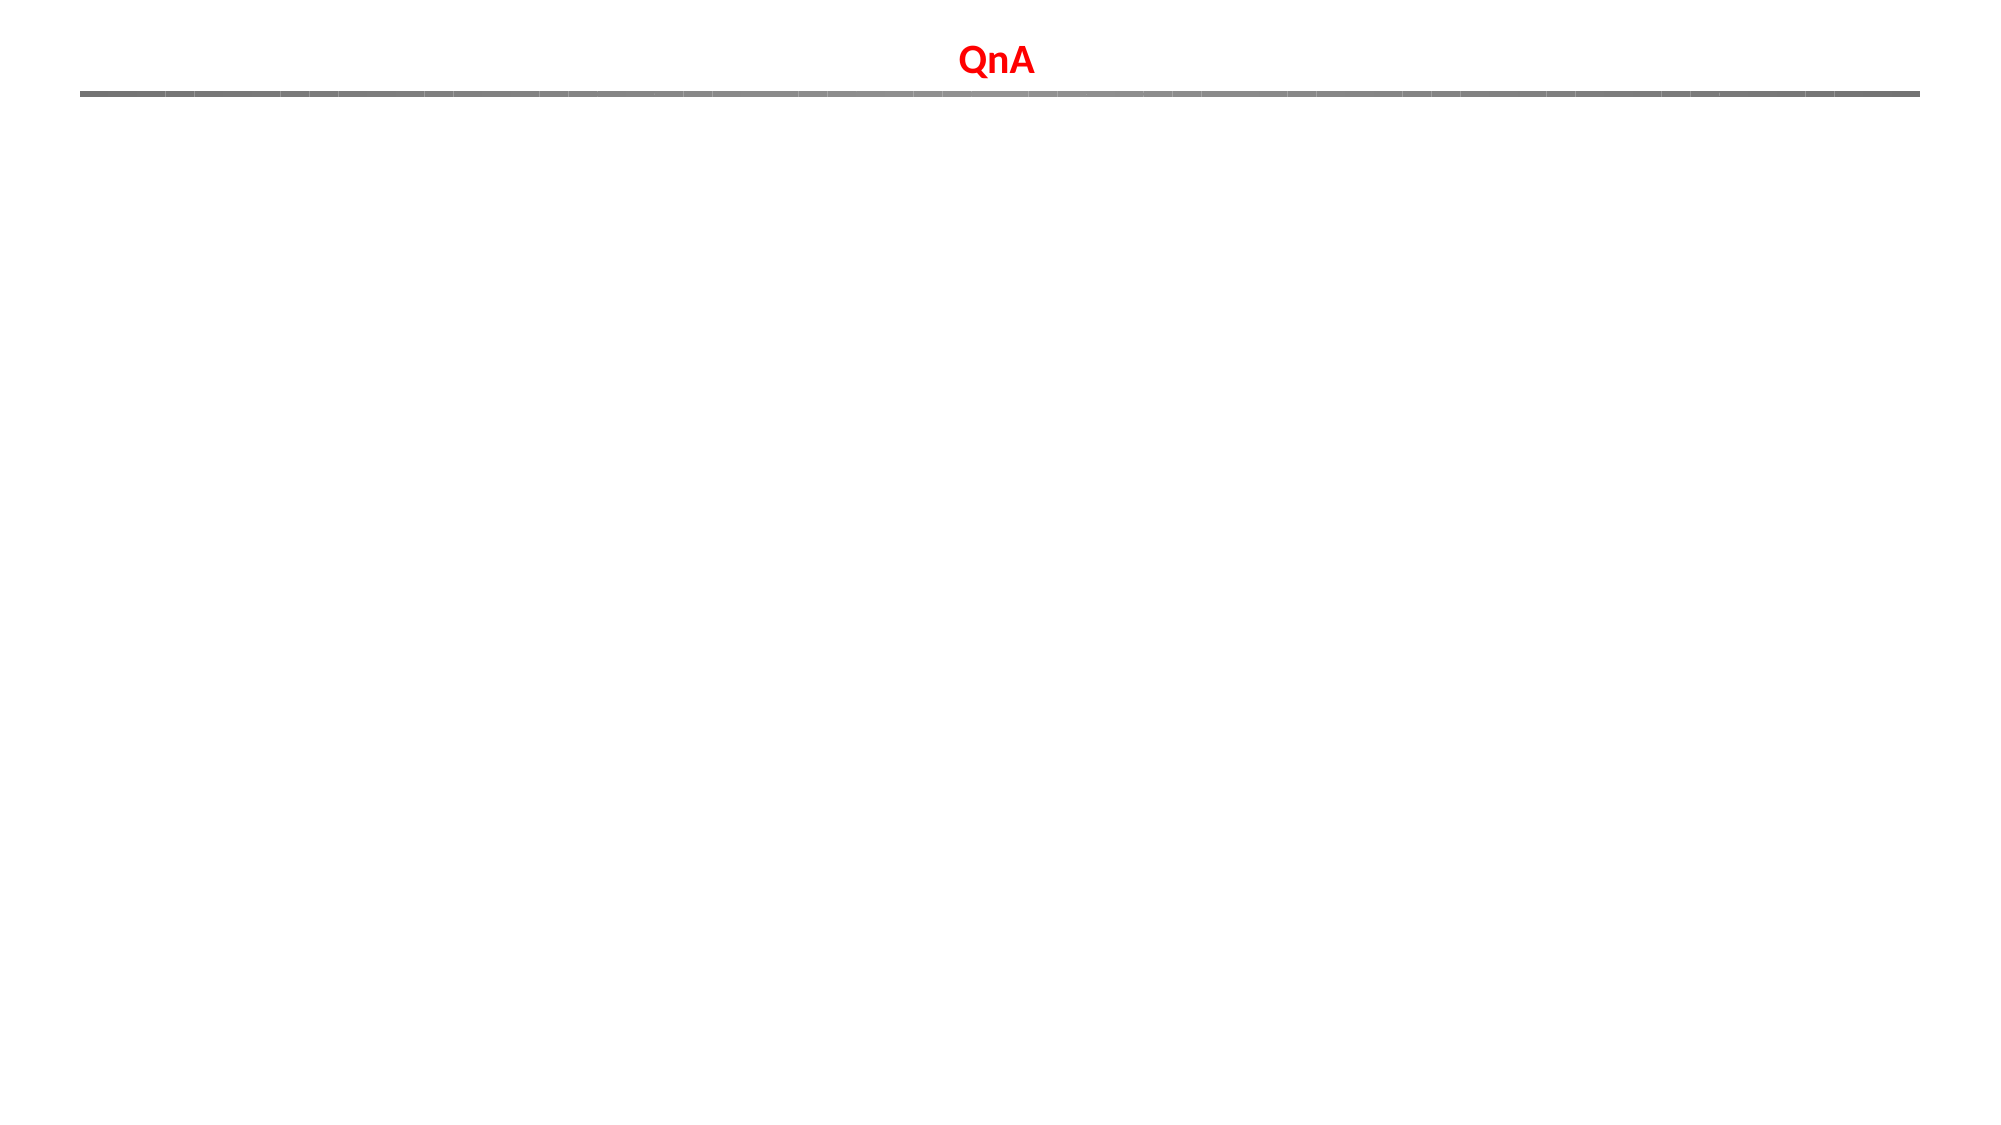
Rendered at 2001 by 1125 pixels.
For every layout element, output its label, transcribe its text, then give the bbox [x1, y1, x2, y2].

text_box QnA [943, 24, 1057, 90]
text_box [78, 89, 1922, 99]
